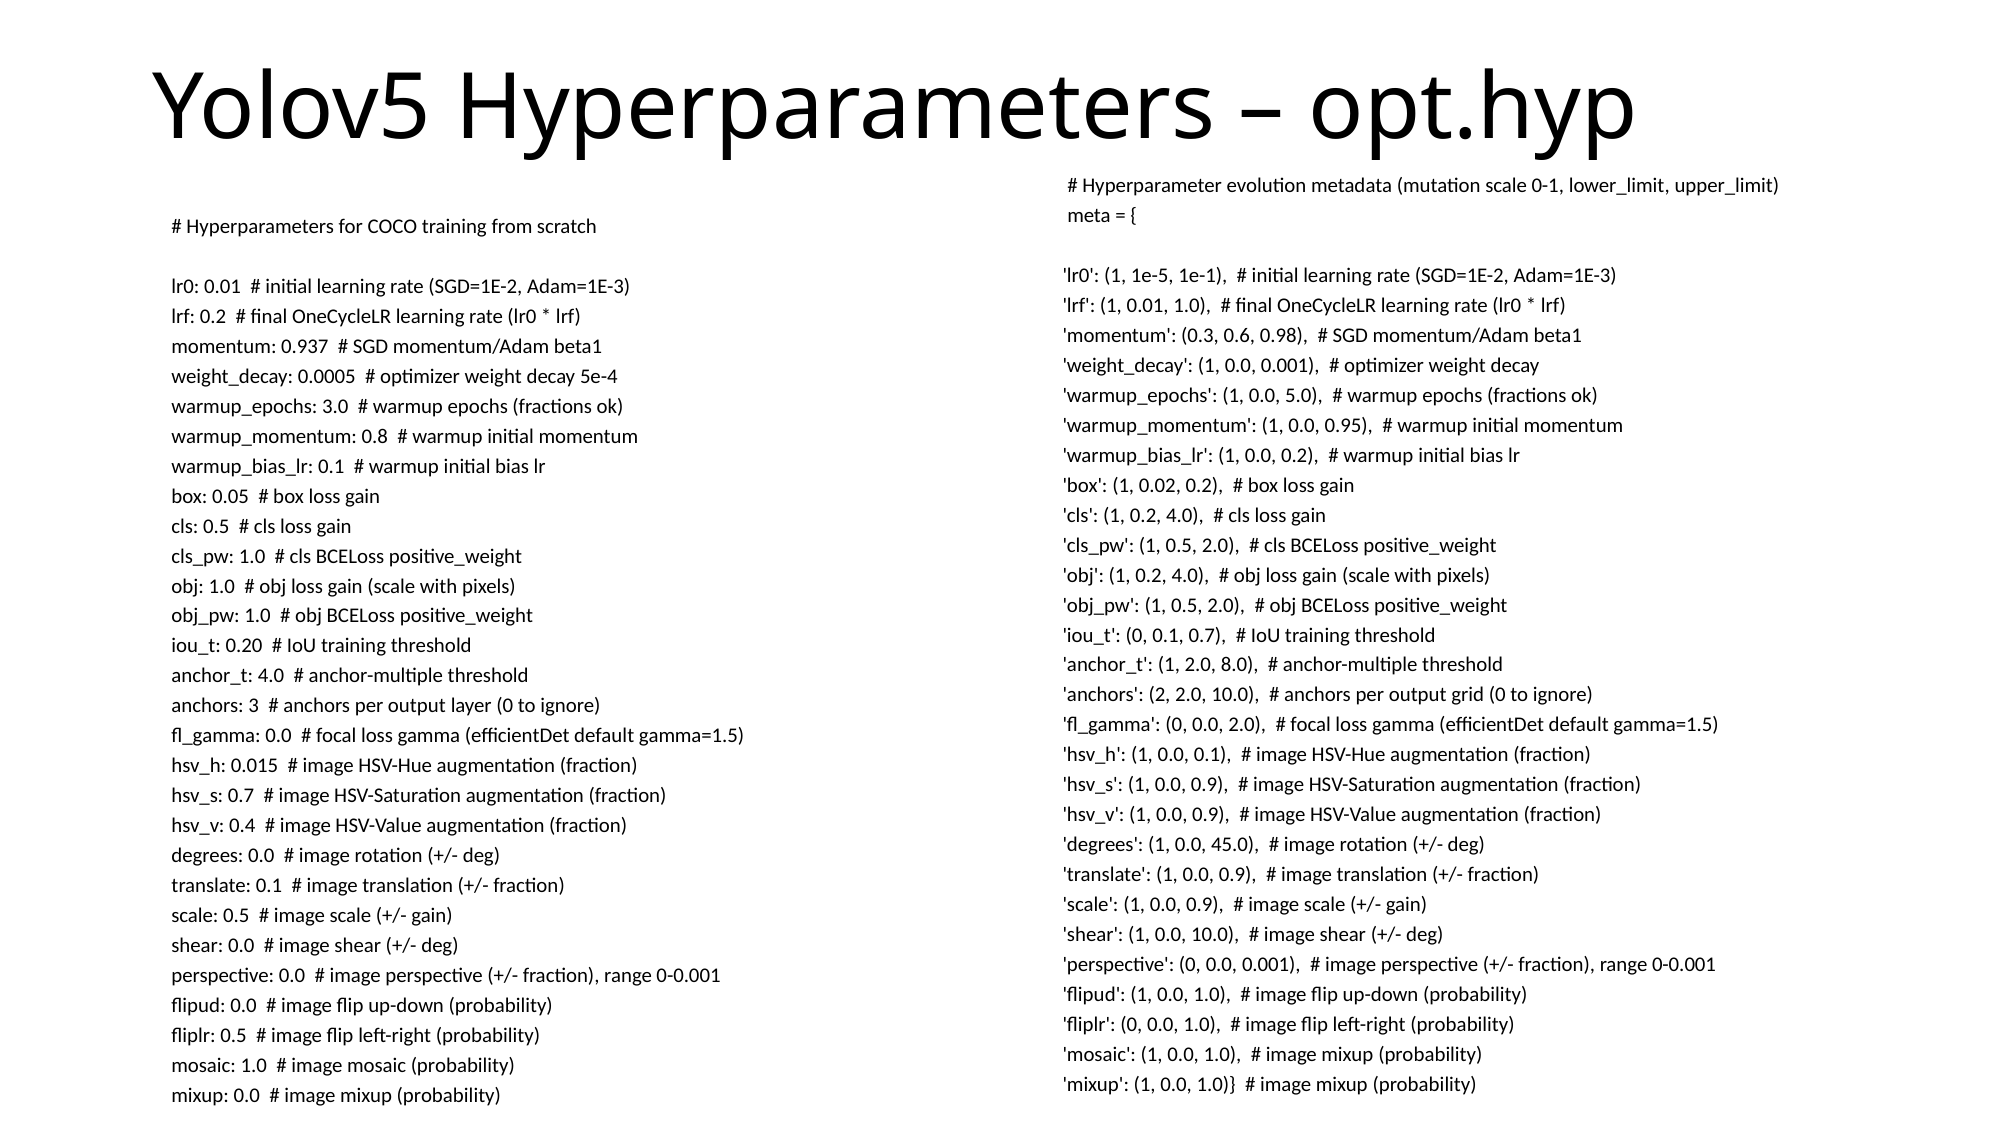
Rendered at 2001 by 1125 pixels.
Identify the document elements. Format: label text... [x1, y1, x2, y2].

list # Hyperparameters for COCO training from scratch lr0: 0.01 # initial learning rate (SGD=1E-2, Adam=1E-3) lrf: 0.2 # final OneCycleLR learning rate (lr0 * lrf) momentum: 0.937 # SGD momentum/Adam beta1 weight_decay: 0.0005 # optimizer weight decay 5e-4 warmup_epochs: 3.0 # warmup epochs (fractions ok) warmup_momentum: 0.8 # warmup initial momentum warmup_bias_lr: 0.1 # warmup initial bias lr box: 0.05 # box loss gain cls: 0.5 # cls loss gain cls_pw: 1.0 # cls BCELoss positive_weight obj: 1.0 # obj loss gain (scale with pixels) obj_pw: 1.0 # obj BCELoss positive_weight iou_t: 0.20 # IoU training threshold anchor_t: 4.0 # anchor-multiple threshold anchors: 3 # anchors per output layer (0 to ignore) fl_gamma: 0.0 # focal loss gamma (efficientDet default gamma=1.5) hsv_h: 0.015 # image HSV-Hue augmentation (fraction) hsv_s: 0.7 # image HSV-Saturation augmentation (fraction) hsv_v: 0.4 # image HSV-Value augmentation (fraction) degrees: 0.0 # image rotation (+/- deg) translate: 0.1 # image translation (+/- fraction) scale: 0.5 # image scale (+/- gain) shear: 0.0 # image shear (+/- deg) perspective: 0.0 # image perspective (+/- fraction), range 0-0.001 flipud: 0.0 # image flip up-down (probability) fliplr: 0.5 # image flip left-right (probability) mosaic: 1.0 # image mosaic (probability) mixup: 0.0 # image mixup (probability) [137, 200, 911, 1125]
title Yolov5 Hyperparameters – opt.hyp [137, 0, 1863, 218]
text_box # Hyperparameter evolution metadata (mutation scale 0-1, lower_limit, upper_limit) meta = { 'lr0': (1, 1e-5, 1e-1), # initial learning rate (SGD=1E-2, Adam=1E-3) 'lrf': (1, 0.01, 1.0), # final OneCycleLR learning rate (lr0 * lrf) 'momentum': (0.3, 0.6, 0.98), # SGD momentum/Adam beta1 'weight_decay': (1, 0.0, 0.001), # optimizer weight decay 'warmup_epochs': (1, 0.0, 5.0), # warmup epochs (fractions ok) 'warmup_momentum': (1, 0.0, 0.95), # warmup initial momentum 'warmup_bias_lr': (1, 0.0, 0.2), # warmup initial bias lr 'box': (1, 0.02, 0.2), # box loss gain 'cls': (1, 0.2, 4.0), # cls loss gain 'cls_pw': (1, 0.5, 2.0), # cls BCELoss positive_weight 'obj': (1, 0.2, 4.0), # obj loss gain (scale with pixels) 'obj_pw': (1, 0.5, 2.0), # obj BCELoss positive_weight 'iou_t': (0, 0.1, 0.7), # IoU training threshold 'anchor_t': (1, 2.0, 8.0), # anchor-multiple threshold 'anchors': (2, 2.0, 10.0), # anchors per output grid (0 to ignore) 'fl_gamma': (0, 0.0, 2.0), # focal loss gamma (efficientDet default gamma=1.5) 'hsv_h': (1, 0.0, 0.1), # image HSV-Hue augmentation (fraction) 'hsv_s': (1, 0.0, 0.9), # image HSV-Saturation augmentation (fraction) 'hsv_v': (1, 0.0, 0.9), # image HSV-Value augmentation (fraction) 'degrees': (1, 0.0, 45.0), # image rotation (+/- deg) 'translate': (1, 0.0, 0.9), # image translation (+/- fraction) 'scale': (1, 0.0, 0.9), # image scale (+/- gain) 'shear': (1, 0.0, 10.0), # image shear (+/- deg) 'perspective': (0, 0.0, 0.001), # image perspective (+/- fraction), range 0-0.001 'flipud': (1, 0.0, 1.0), # image flip up-down (probability) 'fliplr': (0, 0.0, 1.0), # image flip left-right (probability) 'mosaic': (1, 0.0, 1.0), # image mixup (probability) 'mixup': (1, 0.0, 1.0)} # image mixup (probability) [971, 159, 1972, 1103]
